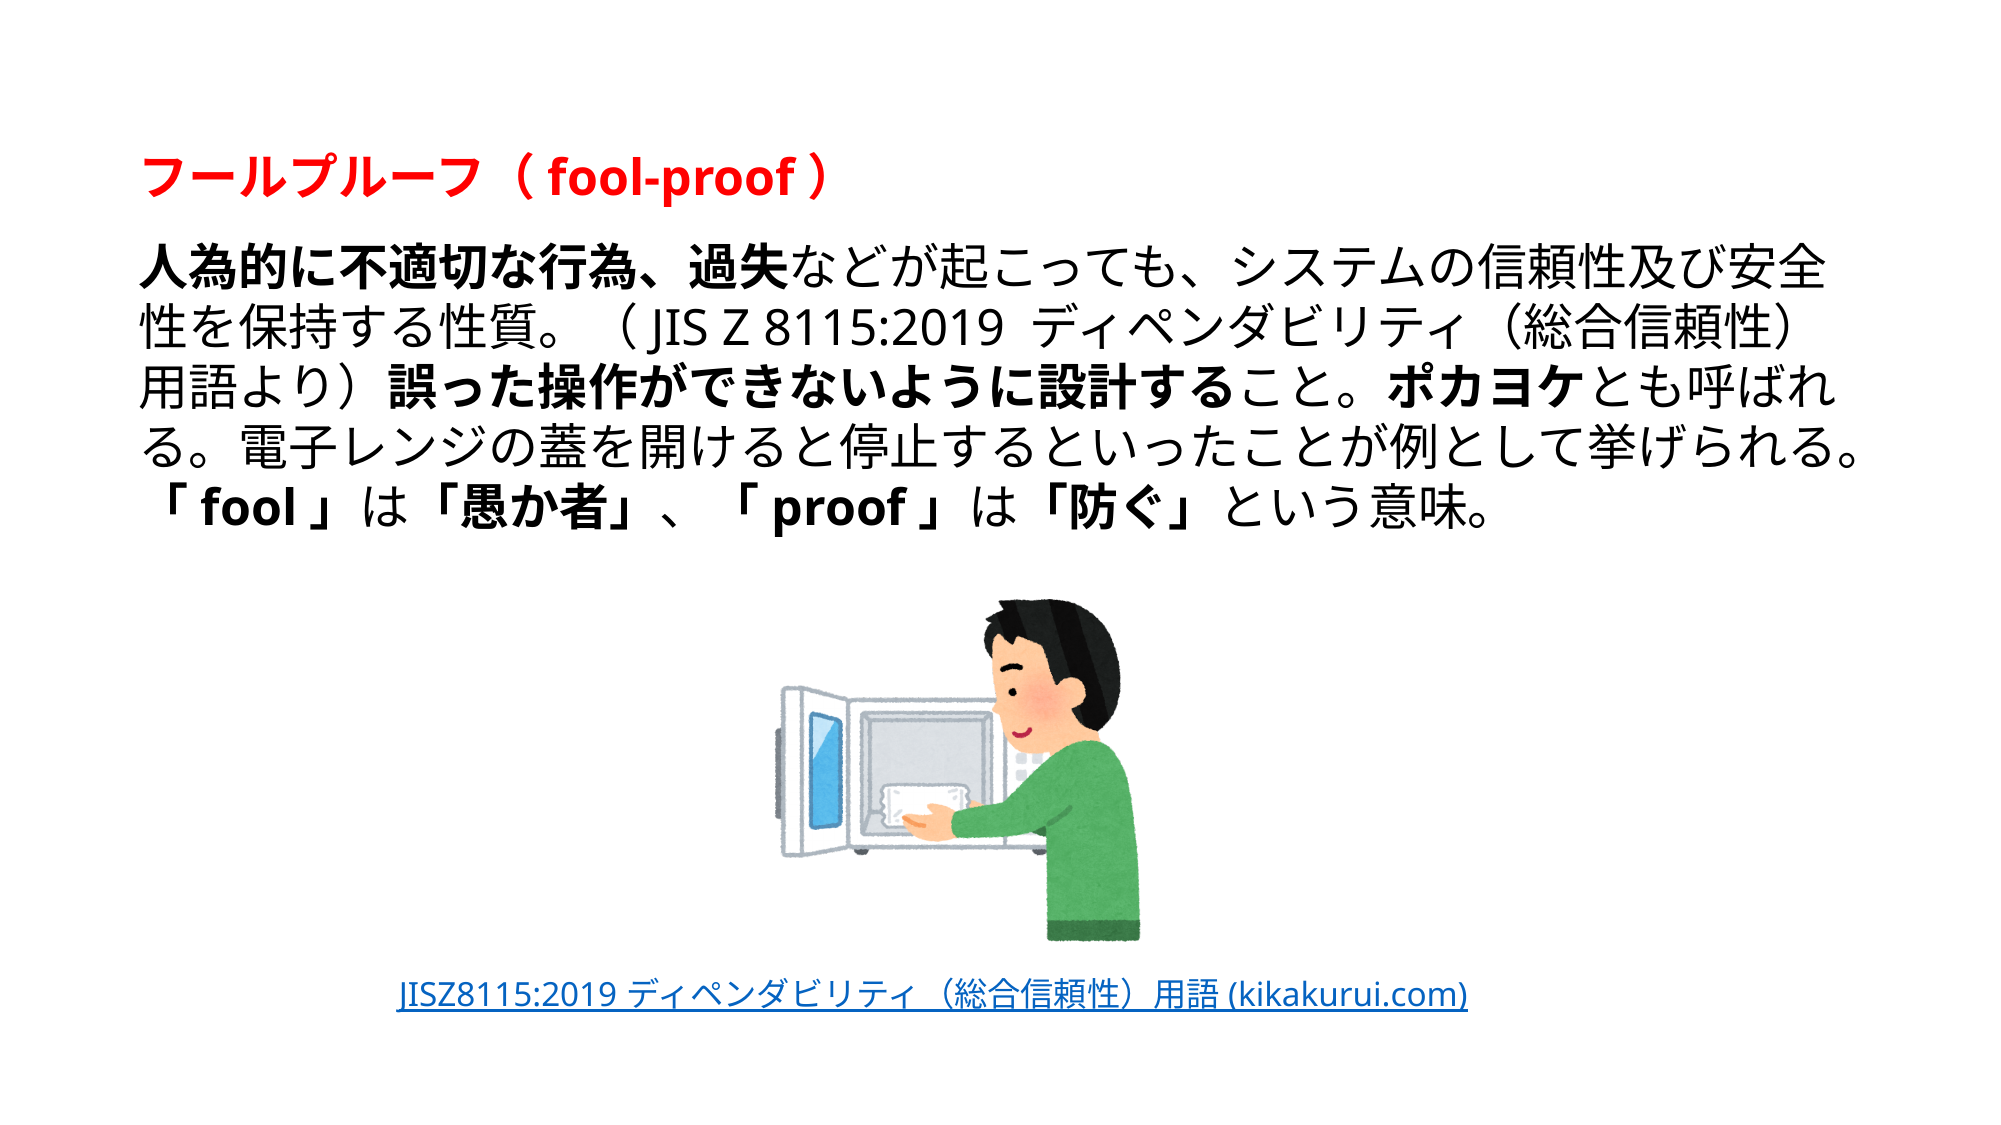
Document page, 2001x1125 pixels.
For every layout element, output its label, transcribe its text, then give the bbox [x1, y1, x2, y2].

picture [767, 577, 1150, 961]
text_box フールプルーフ（fool-proof） 人為的に不適切な行為、過失などが起こっても、システムの信頼性及び安全性を保持する性質。（JIS Z 8115:2019 ディペンダビリティ（総合信頼性）用語より）誤った操作ができないように設計すること。ポカヨケとも呼ばれる。電子レンジの蓋を開けると停止するといったことが例として挙げられる。 「fool」は「愚か者」、「proof」は「防ぐ」という意味。 [124, 138, 1876, 544]
text_box JISZ8115:2019 ディペンダビリティ（総合信頼性）用語 (kikakurui.com) [384, 965, 1616, 1029]
